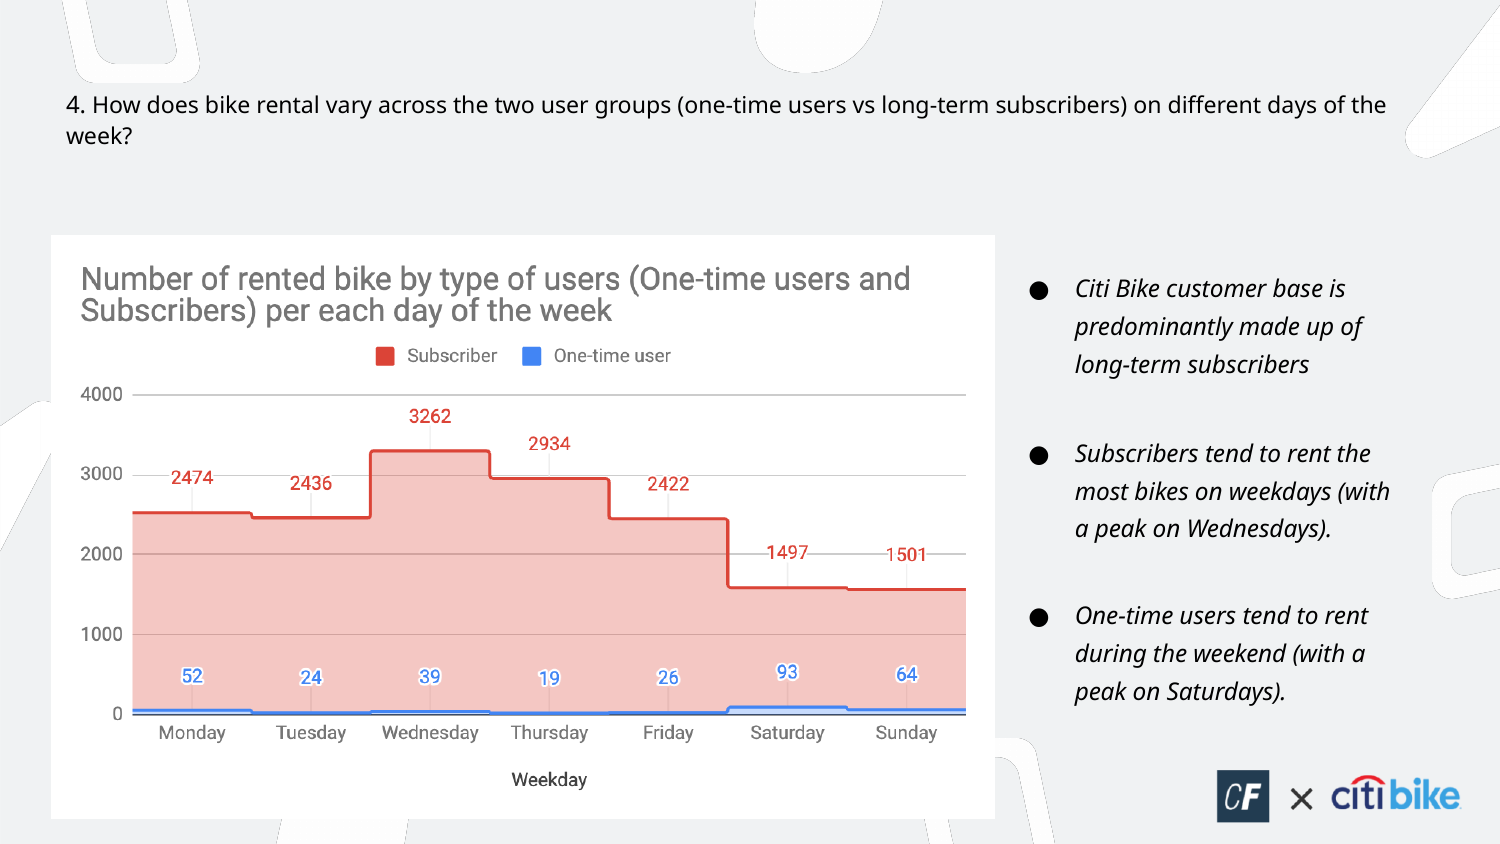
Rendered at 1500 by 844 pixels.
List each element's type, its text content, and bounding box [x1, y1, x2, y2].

picture [0, 0, 1500, 844]
list Citi Bike customer base is predominantly made up of long-term subscribers Subscribers tend to rent the most bikes on weekdays (with a peak on Wednesdays). One-time users tend to rent during the weekend (with a peak on Saturdays). [1001, 251, 1408, 754]
title 4. How does bike rental vary across the two user groups (one-time users vs long-term subscribers) on different days of the week? [51, 72, 1449, 167]
